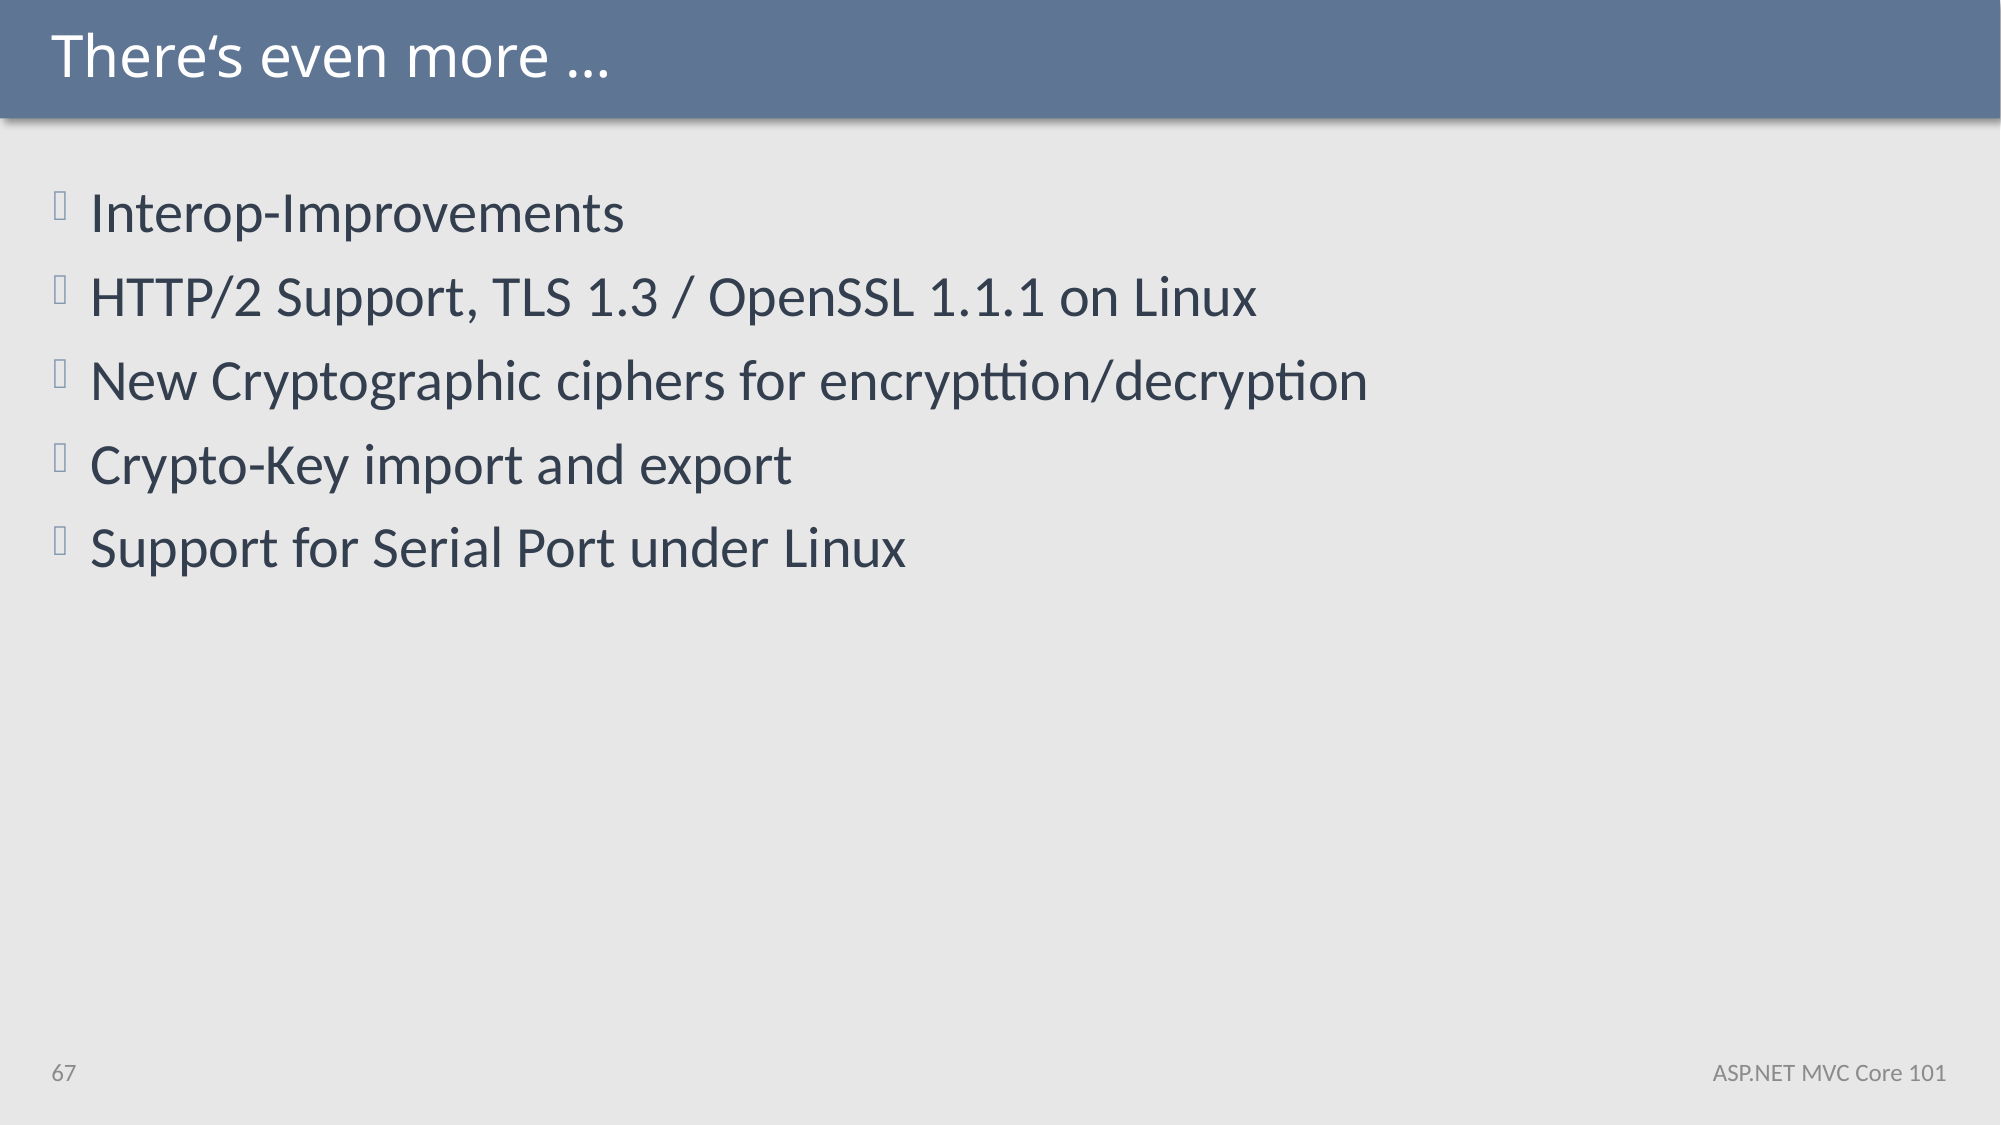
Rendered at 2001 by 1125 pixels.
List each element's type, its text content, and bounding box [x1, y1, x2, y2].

title There‘s even more … [36, 1, 1963, 118]
list Interop-Improvements HTTP/2 Support, TLS 1.3 / OpenSSL 1.1.1 on Linux New Cryptographic ciphers for encrypttion/decryption Crypto-Key import and export Support for Serial Port under Linux [37, 174, 1963, 1014]
footer ASP.NET MVC Core 101 [1224, 1041, 1963, 1102]
slide_number 67 [36, 1041, 123, 1102]
